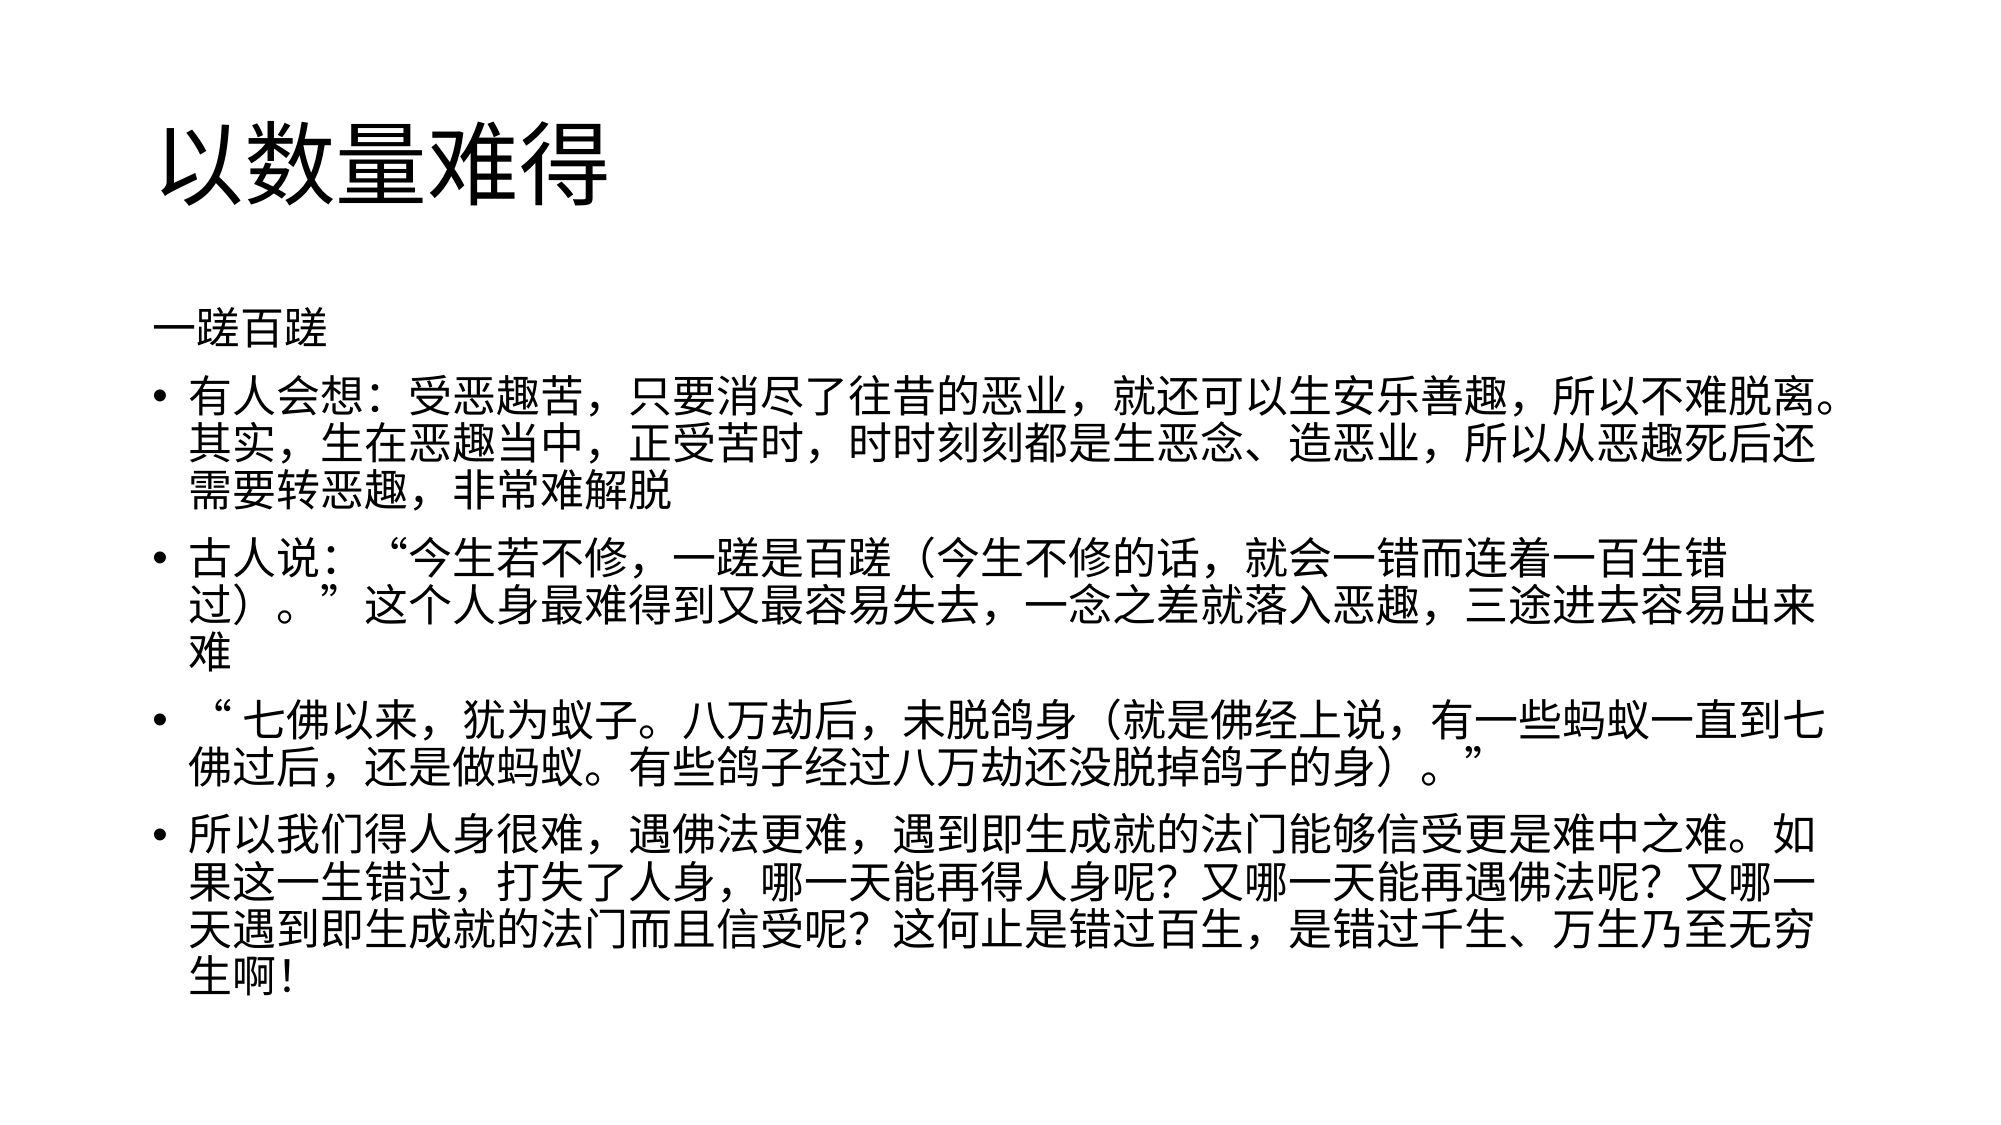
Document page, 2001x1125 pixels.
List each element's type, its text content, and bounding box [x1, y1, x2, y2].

list 一蹉百蹉 有人会想：受恶趣苦，只要消尽了往昔的恶业，就还可以生安乐善趣，所以不难脱离。其实，生在恶趣当中，正受苦时，时时刻刻都是生恶念、造恶业，所以从恶趣死后还需要转恶趣，非常难解脱 古人说：“今生若不修，一蹉是百蹉（今生不修的话，就会一错而连着一百生错过）。”这个人身最难得到又最容易失去，一念之差就落入恶趣，三途进去容易出来难 “七佛以来，犹为蚁子。八万劫后，未脱鸽身（就是佛经上说，有一些蚂蚁一直到七佛过后，还是做蚂蚁。有些鸽子经过八万劫还没脱掉鸽子的身）。” 所以我们得人身很难，遇佛法更难，遇到即生成就的法门能够信受更是难中之难。如果这一生错过，打失了人身，哪一天能再得人身呢？又哪一天能再遇佛法呢？又哪一天遇到即生成就的法门而且信受呢？这何止是错过百生，是错过千生、万生乃至无穷生啊！ [137, 299, 1863, 1014]
title 以数量难得 [137, 59, 1863, 278]
